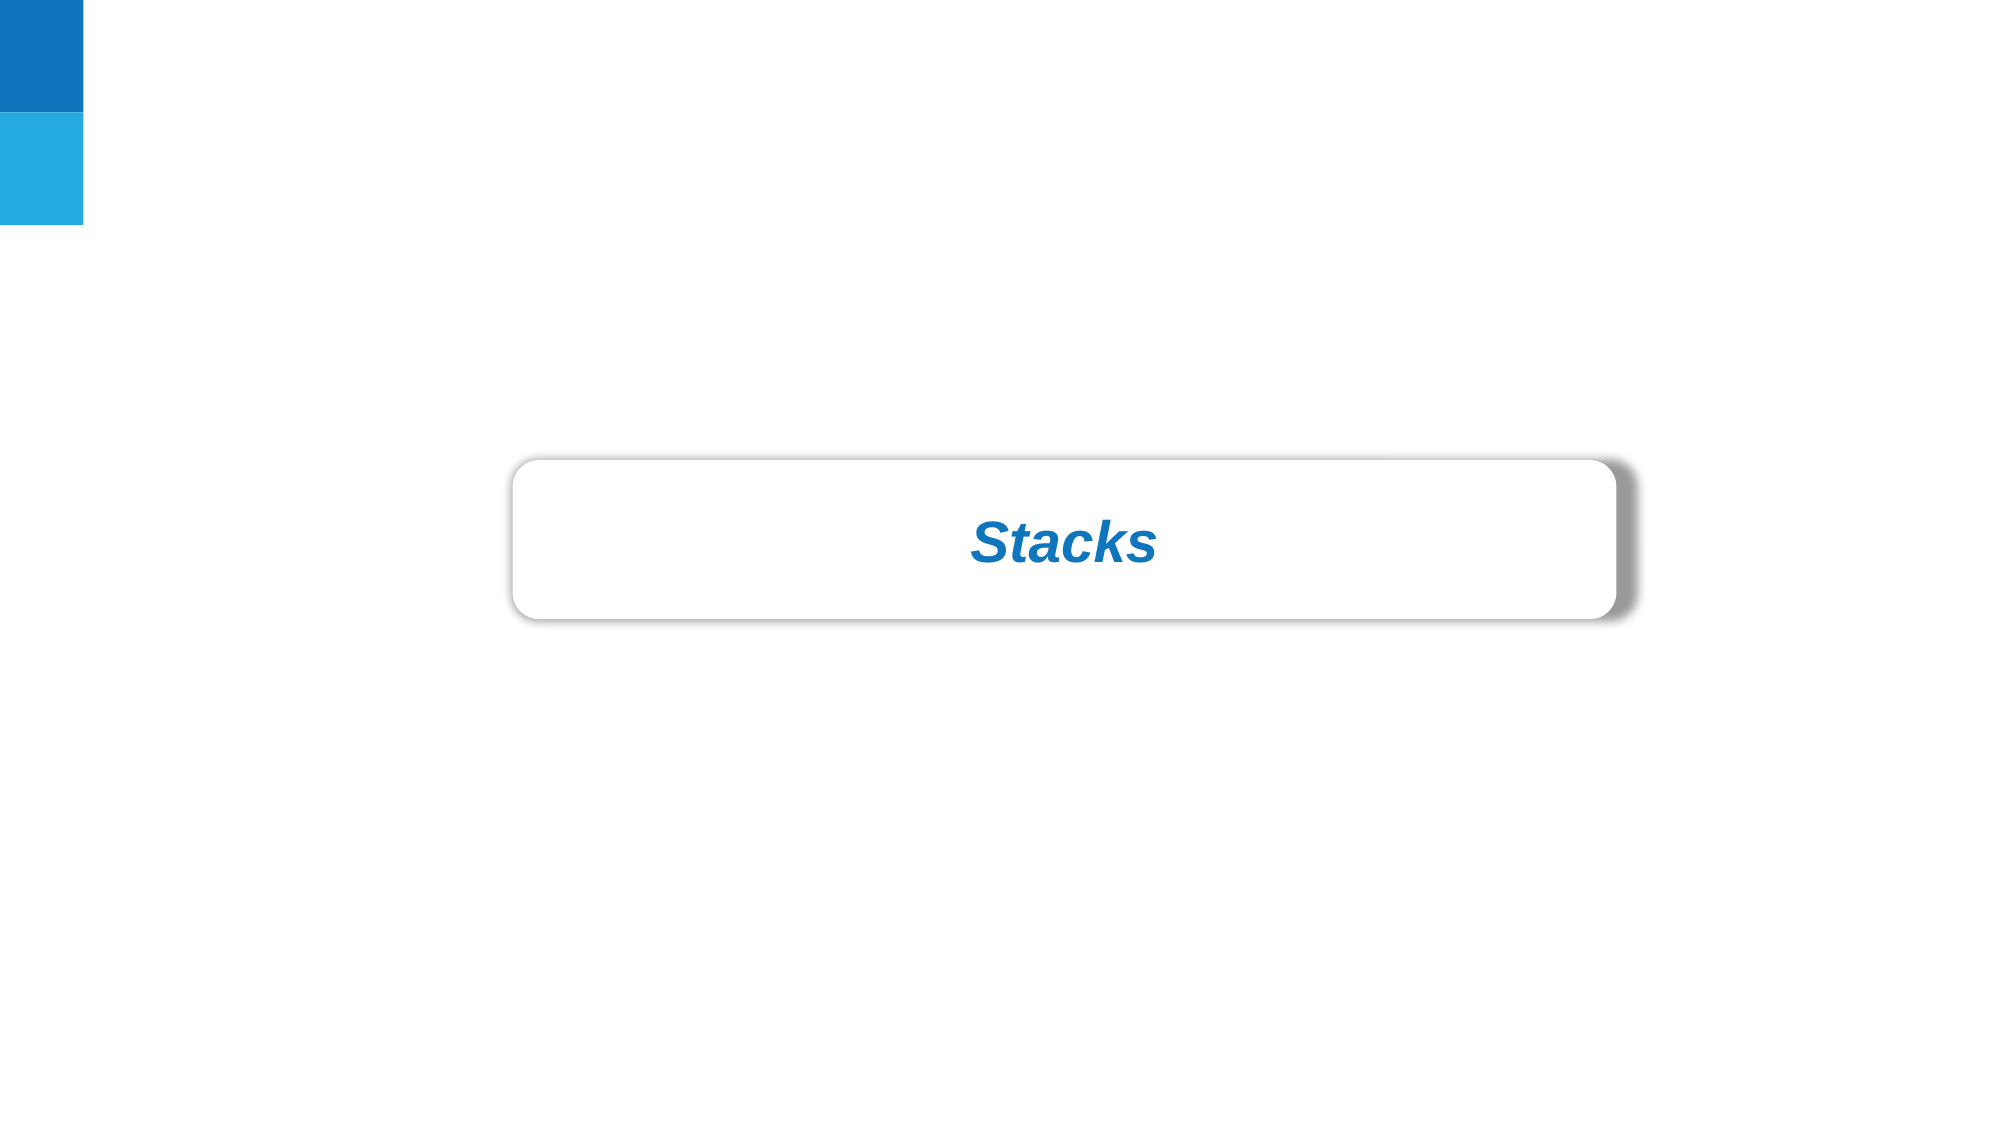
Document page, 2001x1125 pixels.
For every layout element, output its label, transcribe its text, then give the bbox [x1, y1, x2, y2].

text_box Stacks [512, 460, 1617, 620]
